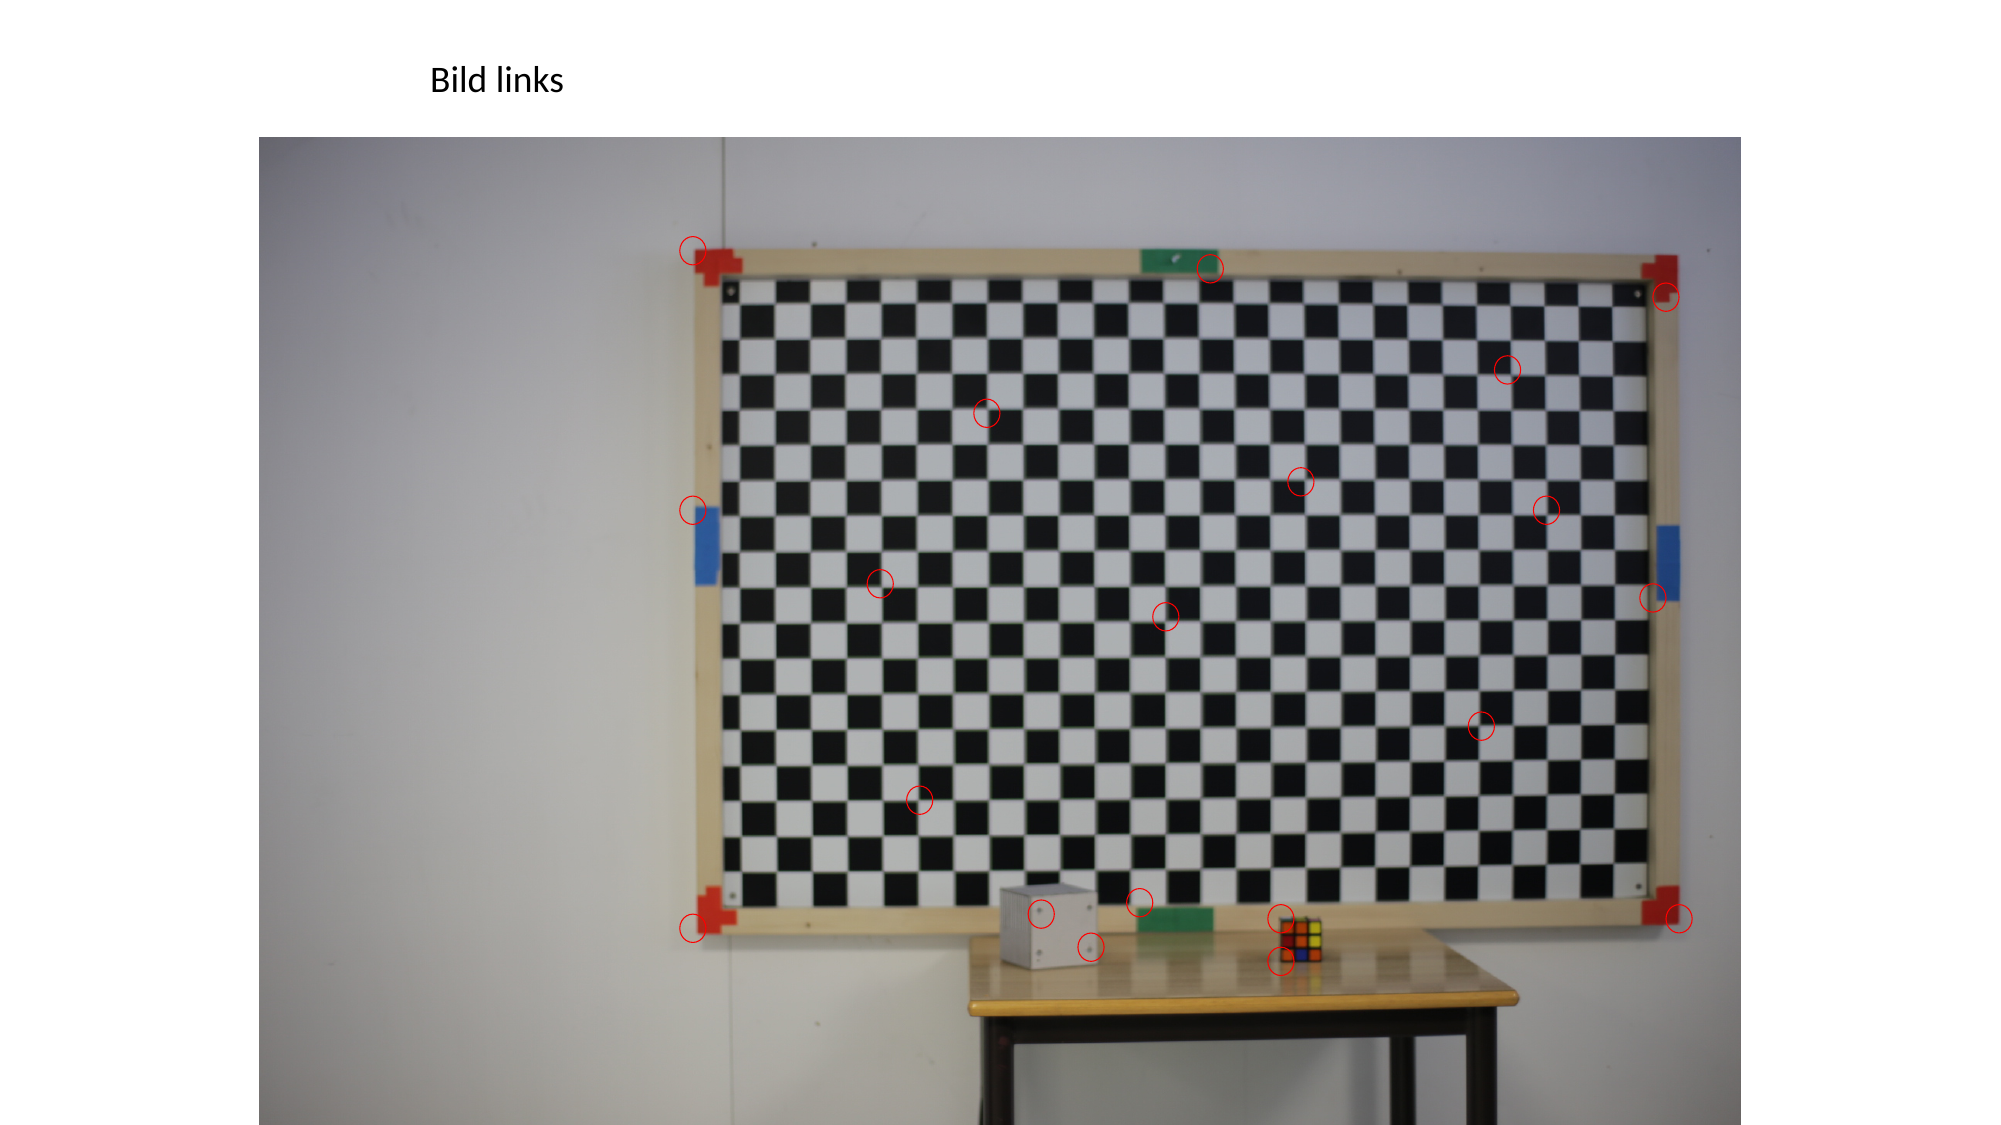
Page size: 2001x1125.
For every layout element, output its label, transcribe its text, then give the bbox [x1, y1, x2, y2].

text_box Bild links [415, 48, 1297, 108]
picture [258, 137, 1741, 1125]
